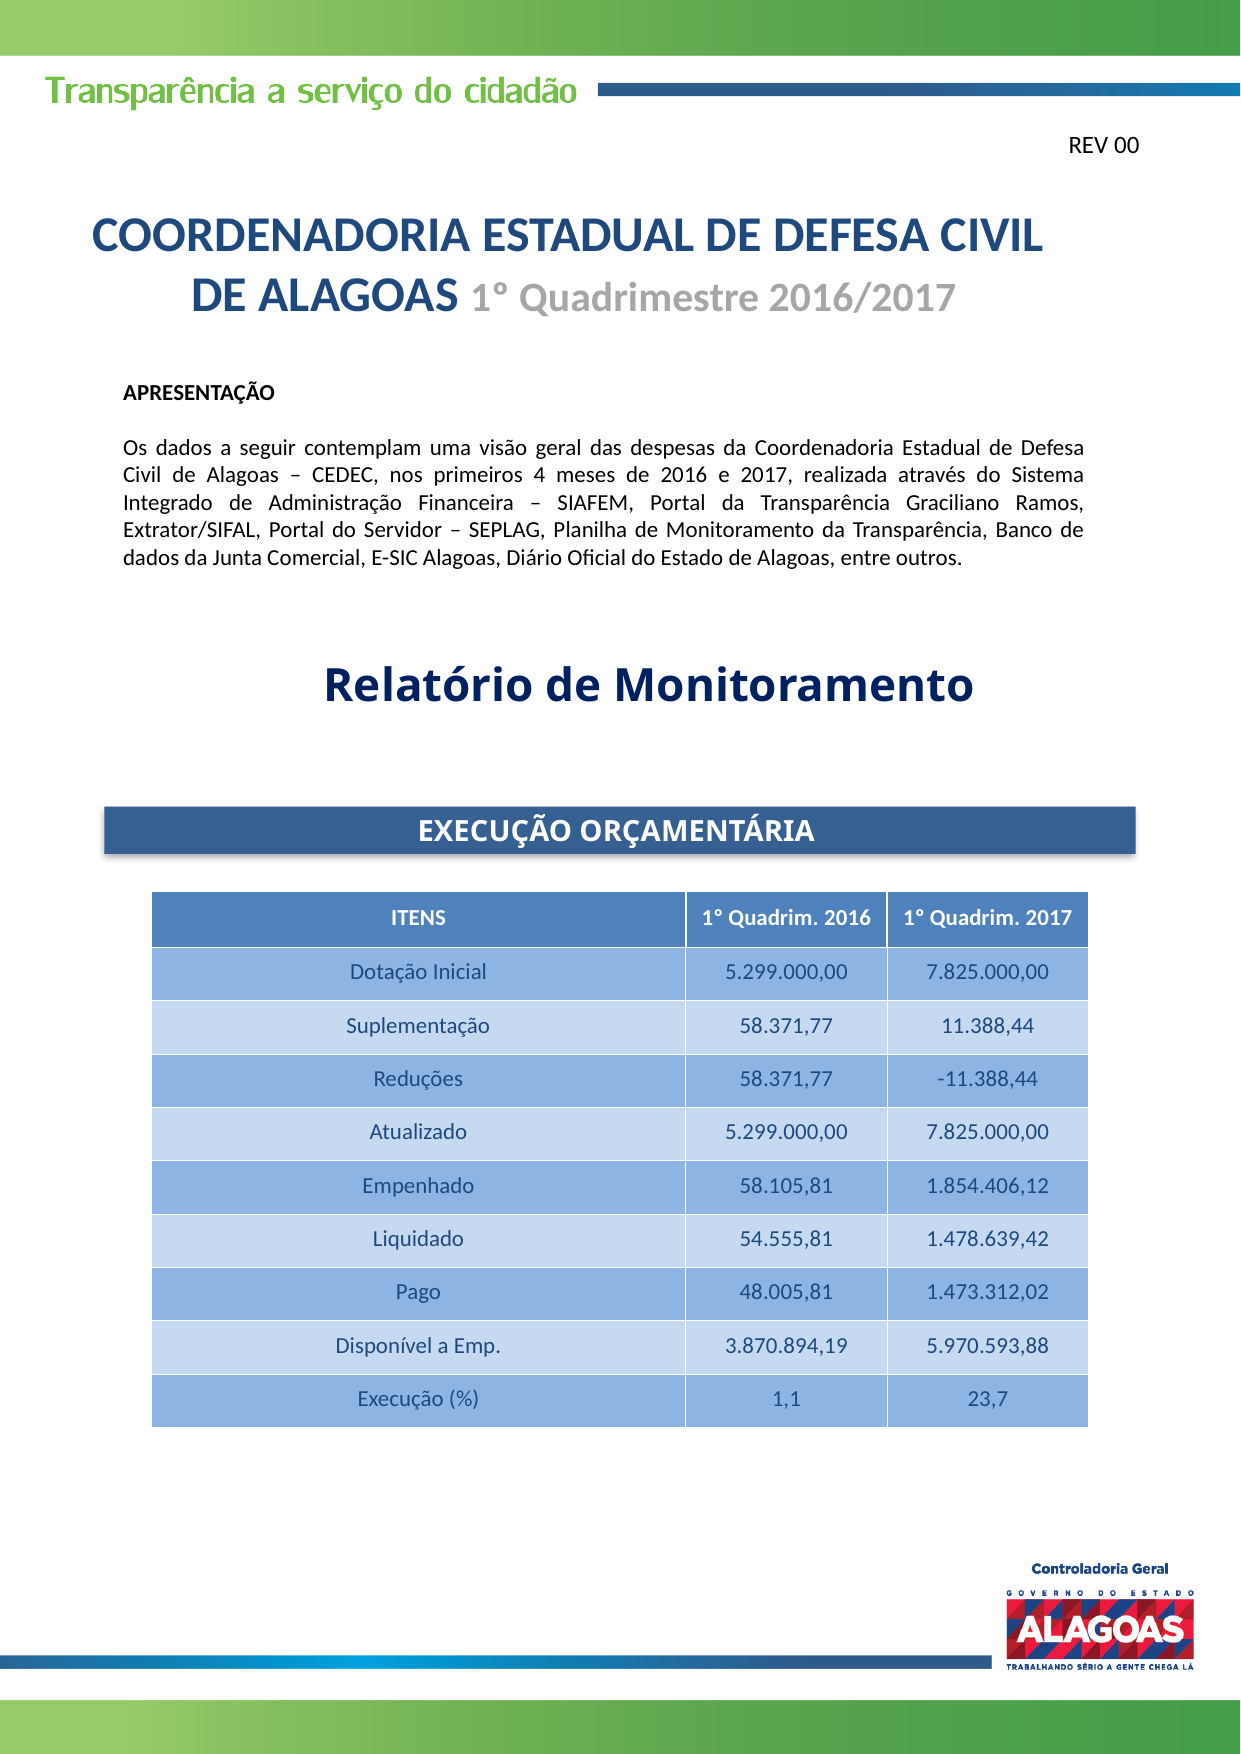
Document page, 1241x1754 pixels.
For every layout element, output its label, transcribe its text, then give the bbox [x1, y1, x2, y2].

table_cell Empenhado [152, 1161, 685, 1214]
table_cell 7.825.000,00 [888, 948, 1088, 1000]
table_cell 5.299.000,00 [686, 1108, 887, 1160]
table_cell Atualizado [152, 1108, 685, 1160]
text_box Relatório de Monitoramento [303, 618, 995, 748]
table_cell Reduções [152, 1055, 685, 1107]
table_cell 1.478.639,42 [888, 1215, 1088, 1267]
table_cell 1.854.406,12 [888, 1161, 1088, 1214]
table_cell 5.970.593,88 [888, 1321, 1088, 1374]
table_cell 11.388,44 [888, 1001, 1088, 1054]
table_cell 58.371,77 [686, 1001, 887, 1054]
table_header ITENS [152, 892, 685, 947]
table_cell 7.825.000,00 [888, 1108, 1088, 1160]
table_cell 23,7 [888, 1375, 1088, 1427]
text_box APRESENTAÇÃO Os dados a seguir contemplam uma visão geral das despesas da Coordenadoria Estadual de Defesa Civil de Alagoas – CEDEC, nos primeiros 4 meses de 2016 e 2017, realizada através do Sistema Integrado de Administração Financeira – SIAFEM, Portal da Transparência Graciliano Ramos, Extrator/SIFAL, Portal do Servidor – SEPLAG, Planilha de Monitoramento da Transparência, Banco de dados da Junta Comercial, E-SIC Alagoas, Diário Oficial do Estado de Alagoas, entre outros. [108, 370, 1101, 578]
table_cell 1,1 [686, 1375, 887, 1427]
table_cell 48.005,81 [686, 1268, 887, 1320]
text_box COORDENADORIA ESTADUAL DE DEFESA CIVIL DE ALAGOAS 1º Quadrimestre 2016/2017 [68, 230, 1080, 293]
table_cell 3.870.894,19 [686, 1321, 887, 1374]
table_cell Execução (%) [152, 1375, 685, 1427]
table_cell 54.555,81 [686, 1215, 887, 1267]
table_cell Disponível a Emp. [152, 1321, 685, 1374]
text_box REV 00 [1053, 120, 1155, 166]
table_cell Liquidado [152, 1215, 685, 1267]
table_header 1º Quadrim. 2016 [687, 892, 886, 947]
table_cell 5.299.000,00 [686, 948, 887, 1000]
table_cell 58.105,81 [686, 1161, 887, 1214]
text_box EXECUÇÃO ORÇAMENTÁRIA [102, 804, 1138, 856]
table_cell -11.388,44 [888, 1055, 1088, 1107]
table_cell 58.371,77 [686, 1055, 887, 1107]
table_cell 1.473.312,02 [888, 1268, 1088, 1320]
table_header 1º Quadrim. 2017 [888, 892, 1088, 947]
table_cell Suplementação [152, 1001, 685, 1054]
table_cell Dotação Inicial [152, 948, 685, 1000]
table_cell Pago [152, 1268, 685, 1320]
picture [0, 0, 1241, 1754]
